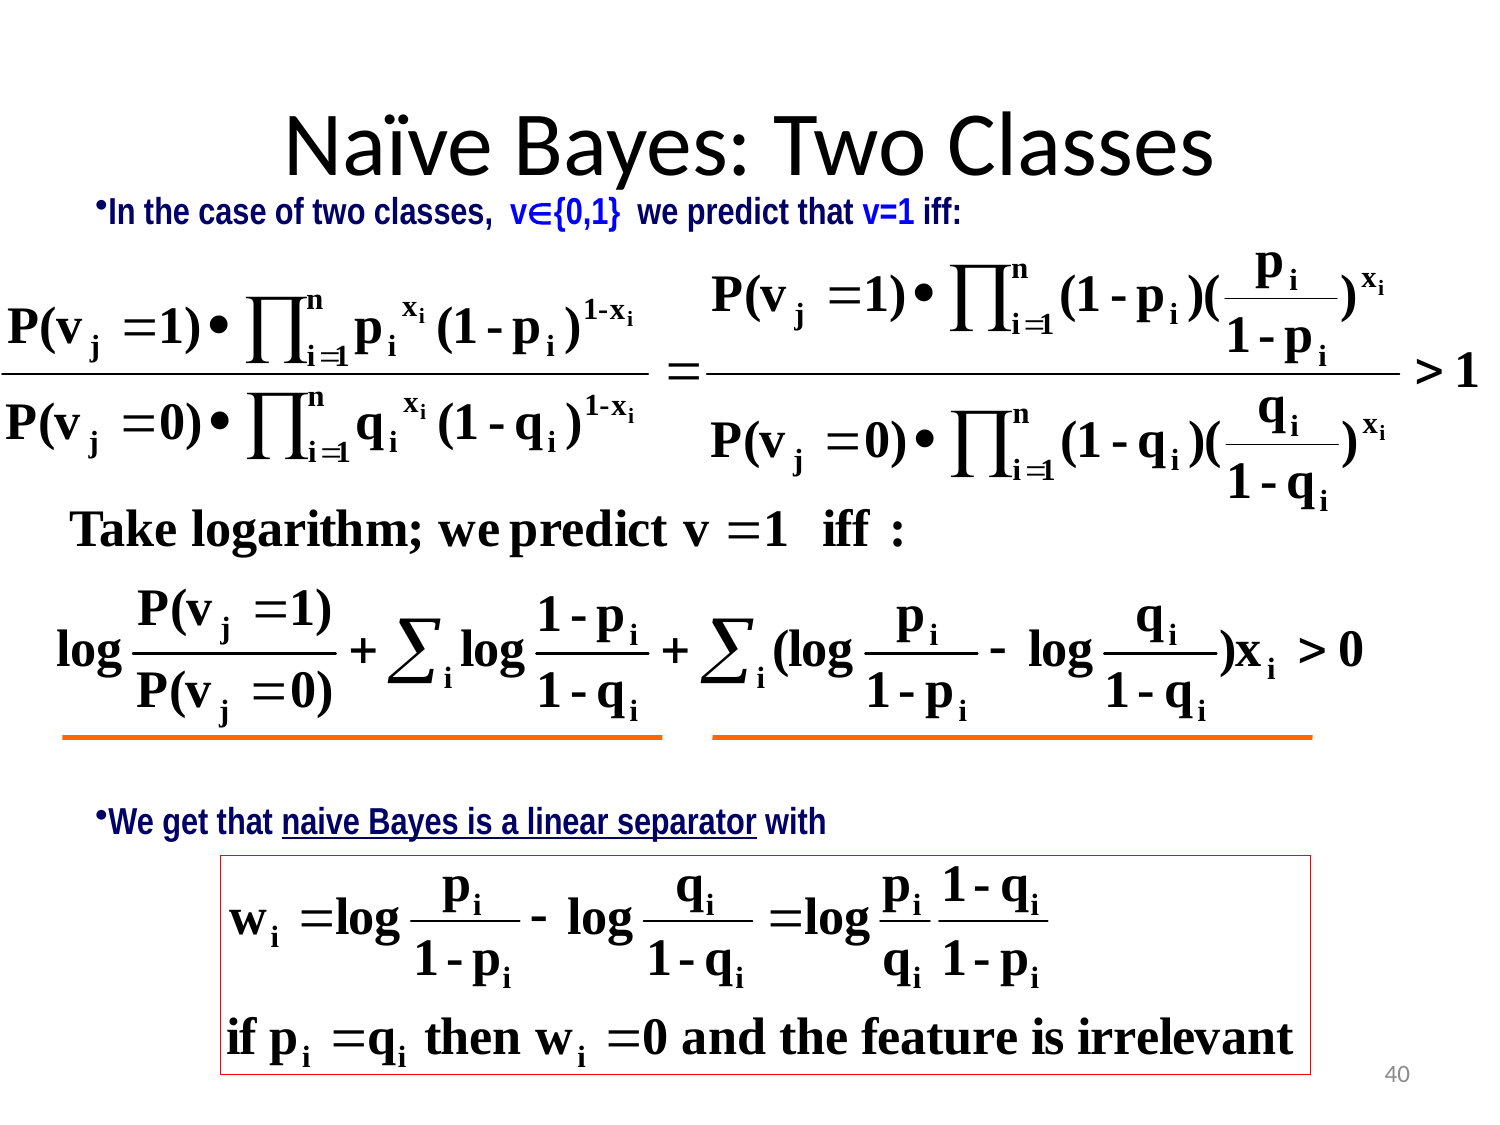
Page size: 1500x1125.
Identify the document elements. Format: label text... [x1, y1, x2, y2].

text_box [220, 854, 1311, 1076]
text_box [49, 499, 1376, 738]
title Naïve Bayes: Two Classes [75, 45, 1425, 223]
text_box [0, 224, 1489, 524]
text_box In the case of two classes, v{0,1} we predict that v=1 iff: We get that naive Bayes is a linear separator with [80, 747, 978, 850]
slide_number 40 [1074, 1042, 1425, 1103]
